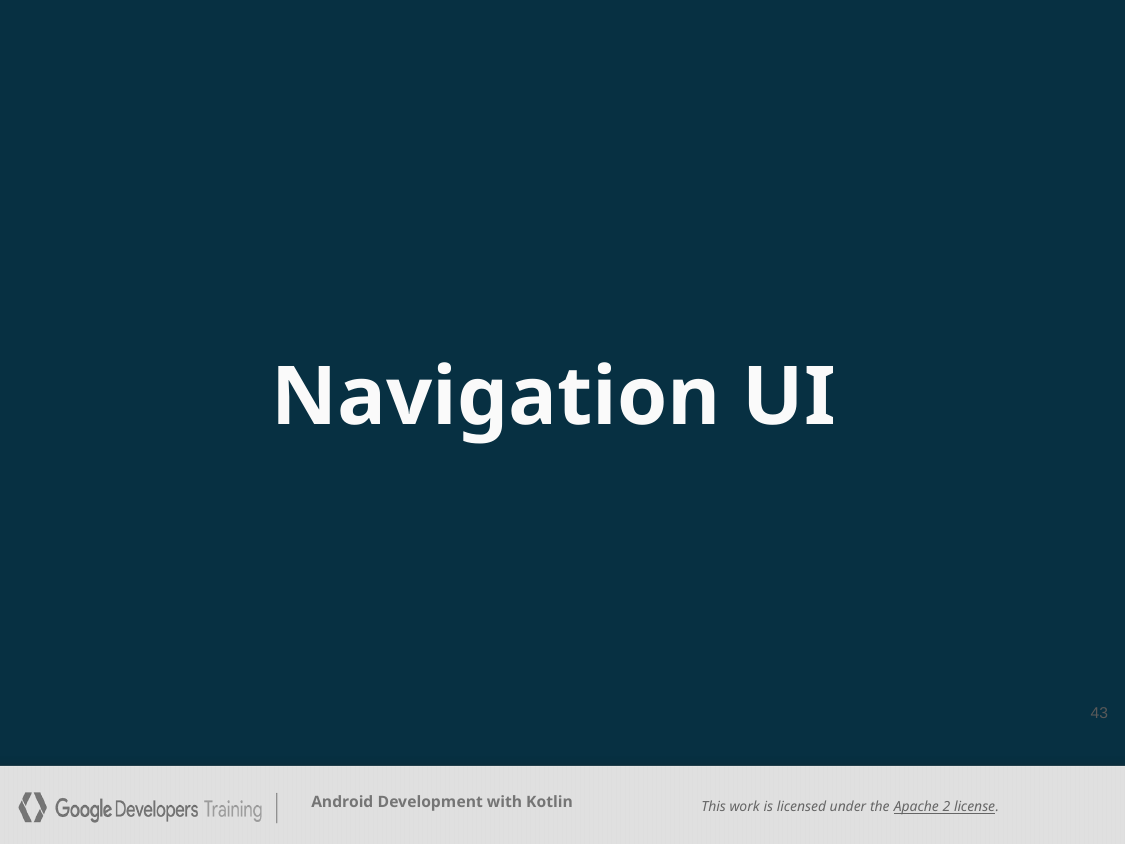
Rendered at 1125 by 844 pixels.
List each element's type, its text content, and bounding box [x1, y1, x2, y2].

slide_number 43 [1051, 688, 1120, 737]
picture [0, 0, 1125, 844]
title Navigation UI [29, 105, 1078, 679]
